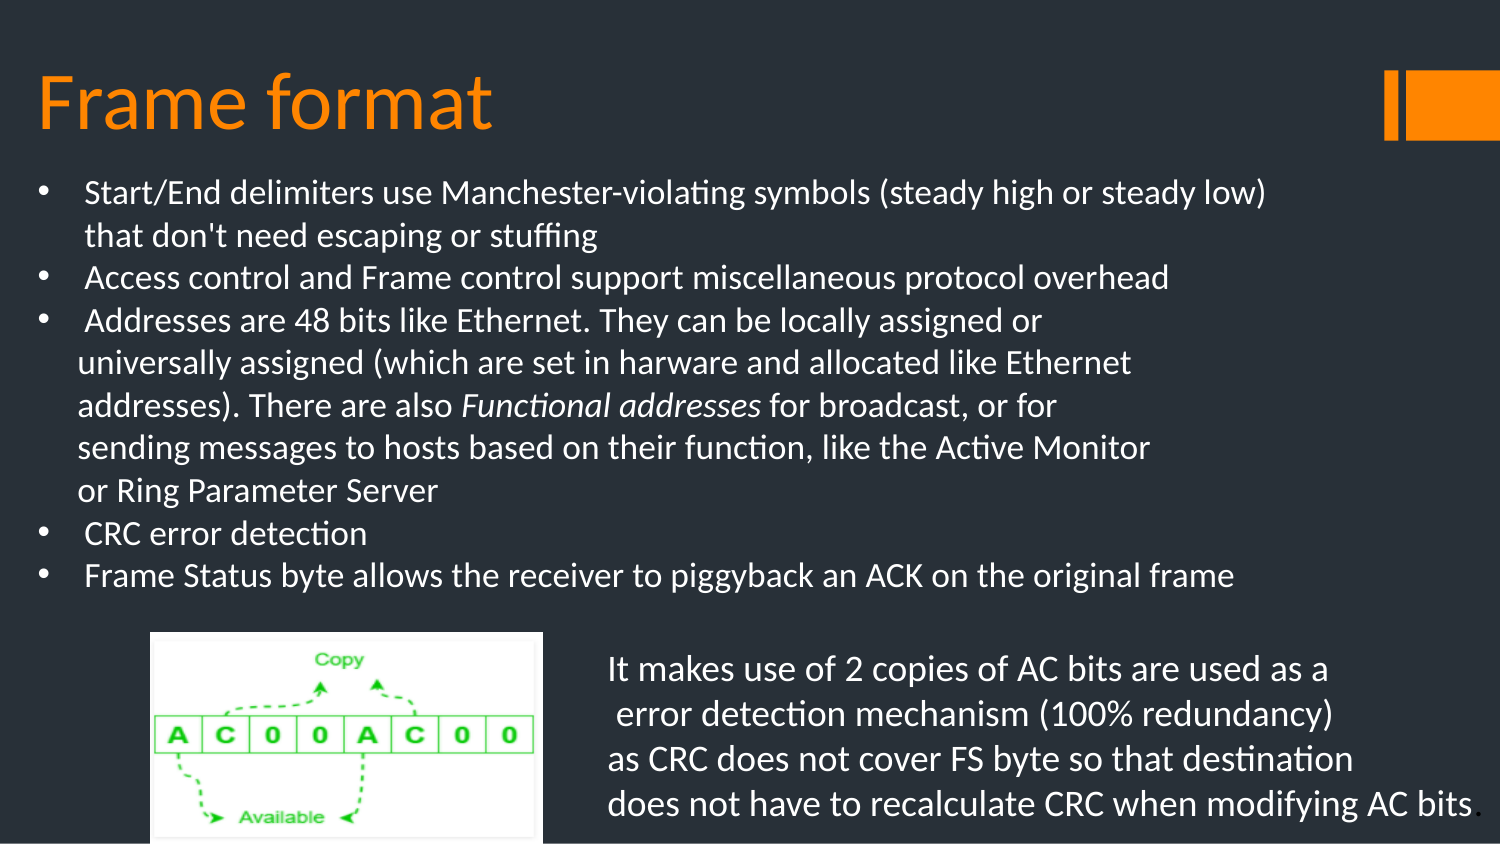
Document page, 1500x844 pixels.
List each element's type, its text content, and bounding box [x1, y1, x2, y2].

text_box It makes use of 2 copies of AC bits are used as a error detection mechanism (100% redundancy) as CRC does not cover FS byte so that destination does not have to recalculate CRC when modifying AC bits. [592, 636, 1499, 832]
title Frame format [37, 46, 1212, 147]
picture [149, 632, 543, 844]
list Start/End delimiters use Manchester-violating symbols (steady high or steady low) that don't need escaping or stuffing Access control and Frame control support miscellaneous protocol overhead Addresses are 48 bits like Ethernet. They can be locally assigned or universally assigned (which are set in harware and allocated like Ethernet addresses). There are also Functional addresses for broadcast, or for sending messages to hosts based on their function, like the Active Monitor or Ring Parameter Server CRC error detection Frame Status byte allows the receiver to piggyback an ACK on the original frame [37, 169, 1288, 685]
